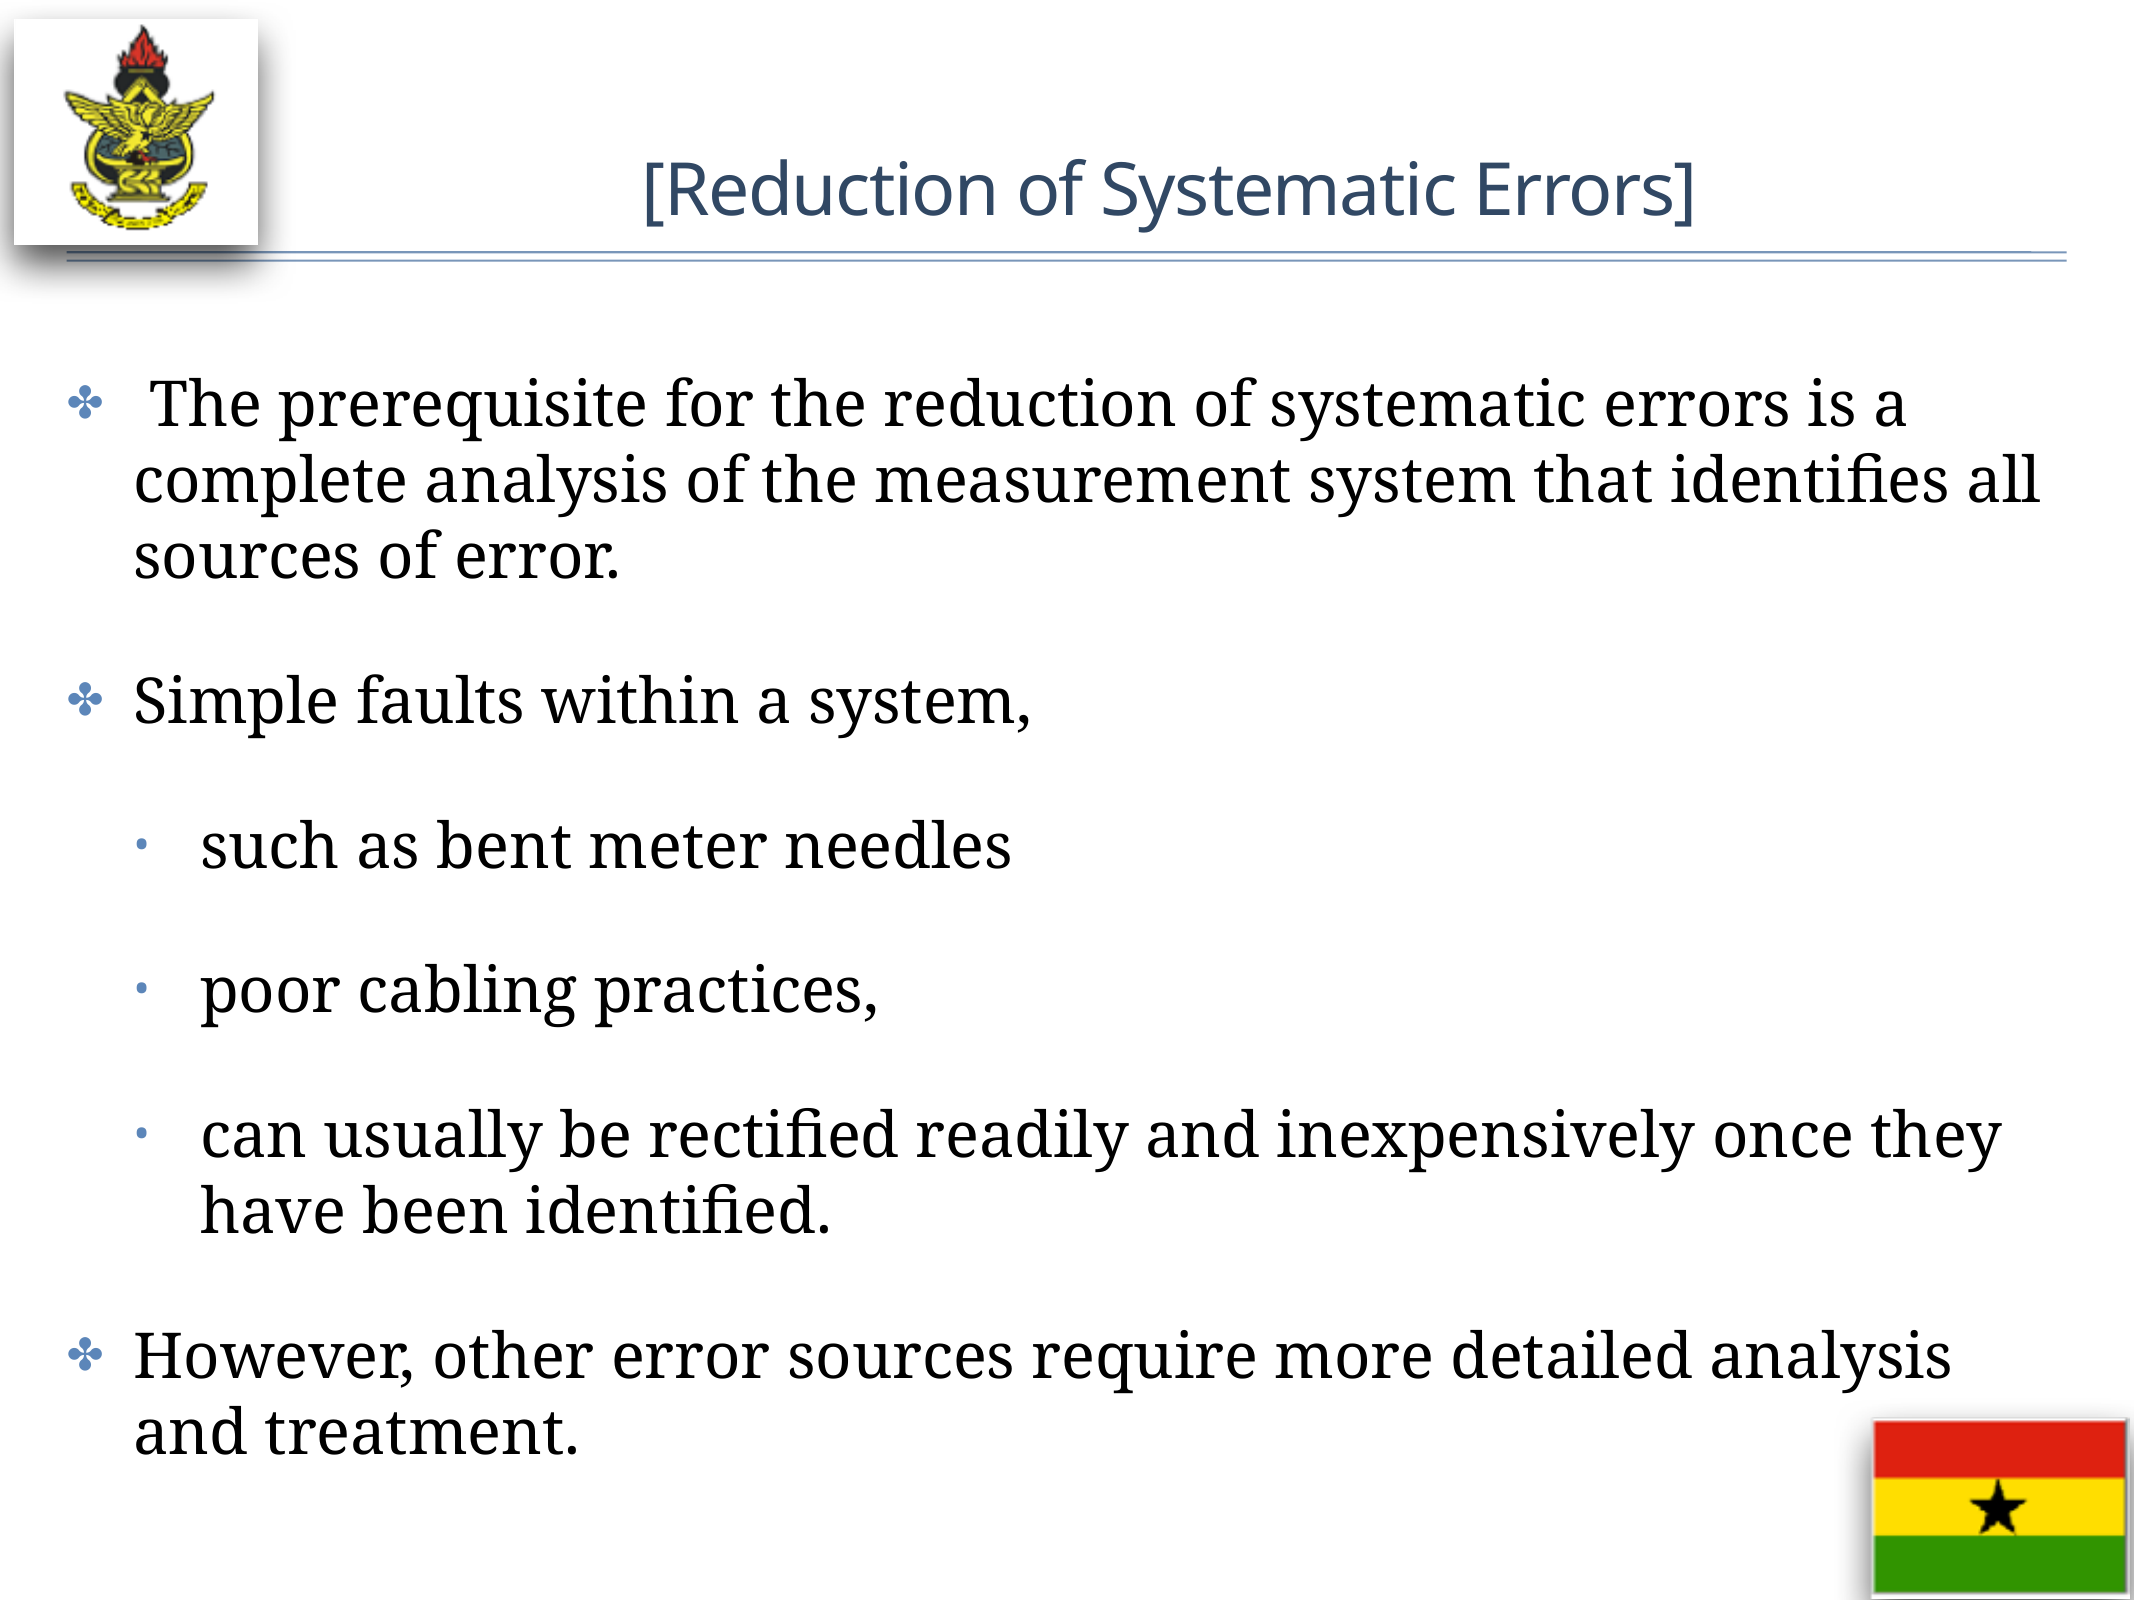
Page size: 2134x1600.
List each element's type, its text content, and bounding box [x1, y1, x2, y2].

title [Reduction of Systematic Errors] [264, 38, 2075, 246]
list The prerequisite for the reduction of systematic errors is a complete analysis of the measurement system that identifies all sources of error. Simple faults within a system, such as bent meter needles poor cabling practices, can usually be rectified readily and inexpensively once they have been identified. However, other error sources require more detailed analysis and treatment. [57, 306, 2076, 1524]
picture [14, 19, 258, 245]
picture [1870, 1417, 2130, 1599]
